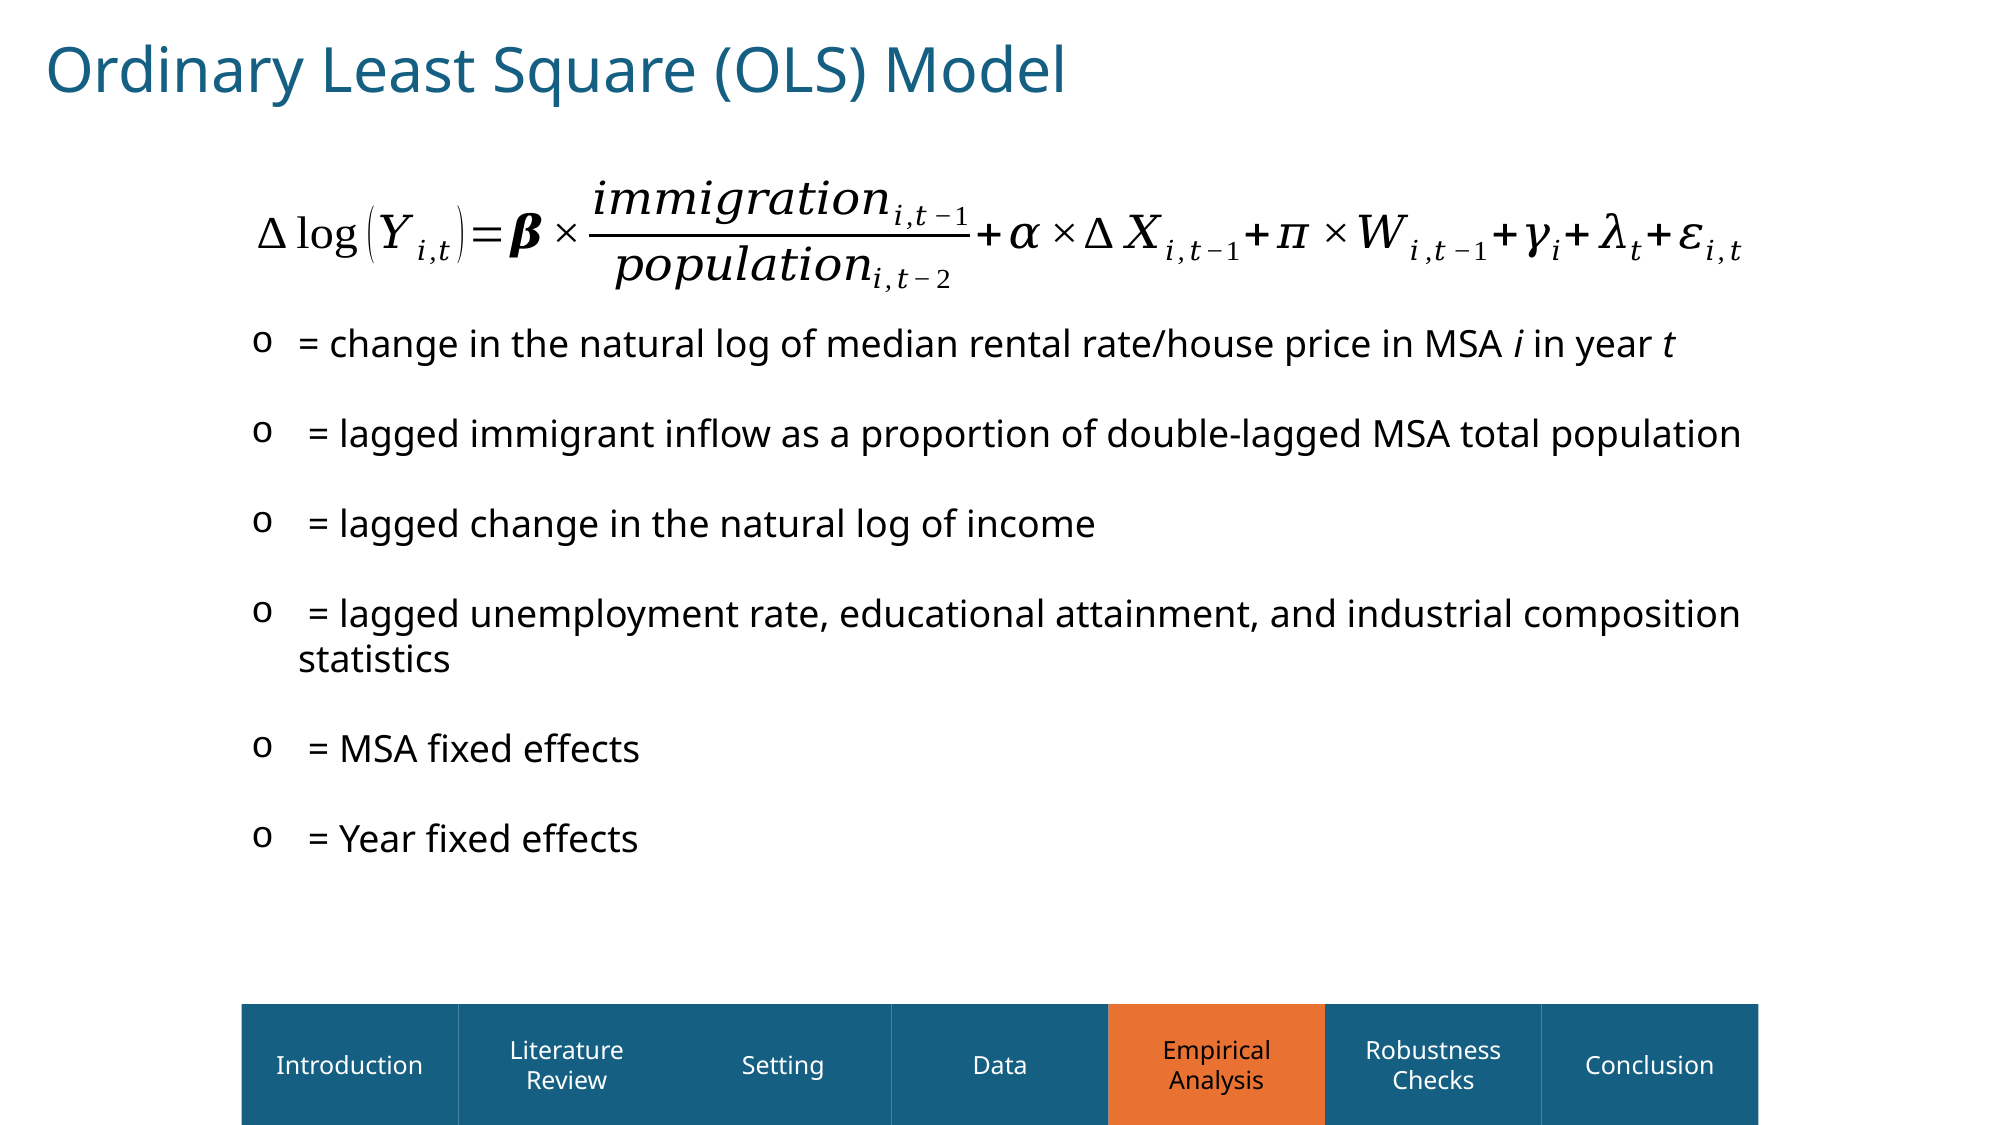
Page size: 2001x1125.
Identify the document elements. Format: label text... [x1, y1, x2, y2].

text_box Setting [673, 1003, 890, 1125]
text_box Robustness Checks [1323, 1003, 1540, 1125]
text_box Empirical Analysis [1110, 1003, 1323, 1125]
text_box Introduction [240, 1003, 460, 1125]
text_box Literature Review [460, 1003, 673, 1125]
text_box Data [890, 1003, 1110, 1125]
text_box Ordinary Least Square (OLS) Model [0, 0, 2000, 113]
text_box Conclusion [1540, 1003, 1760, 1125]
